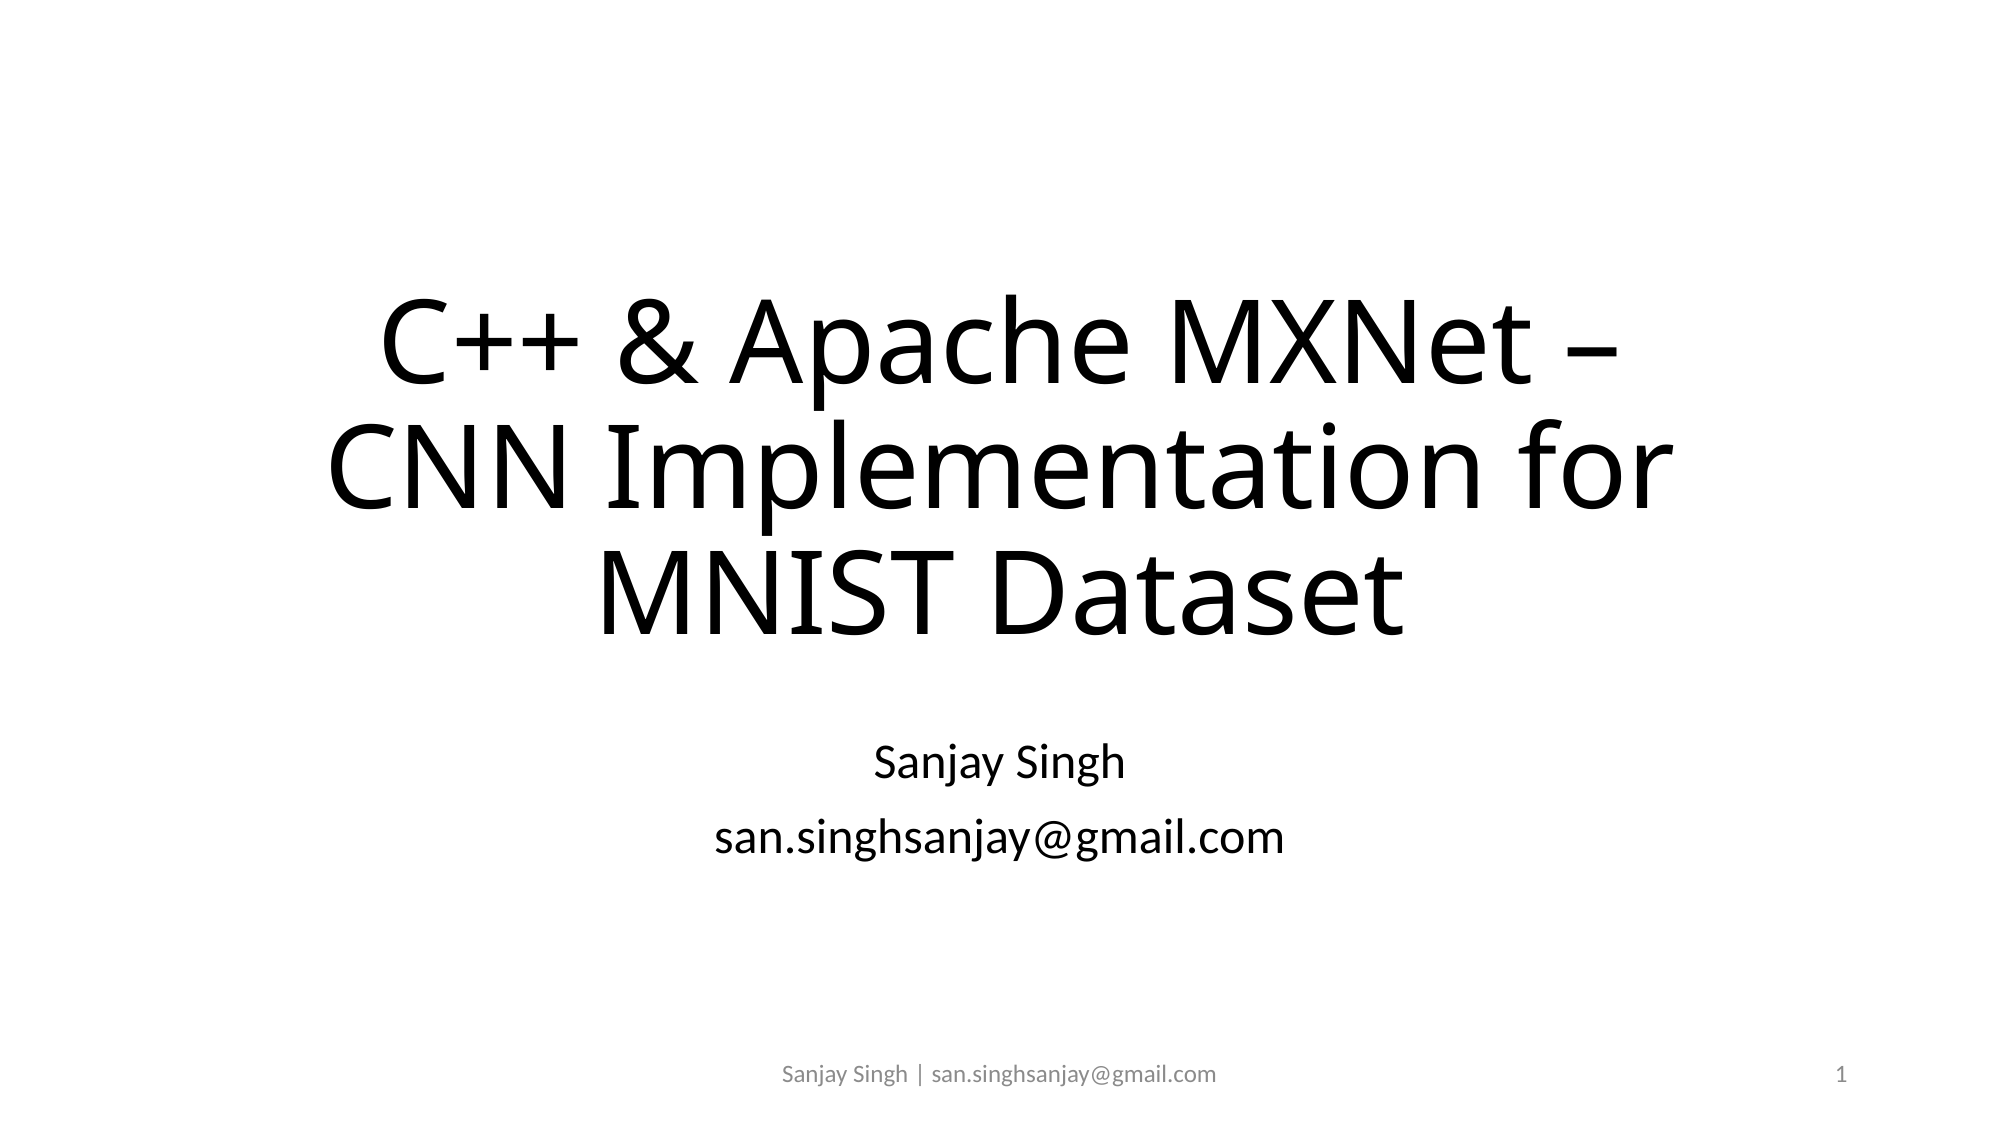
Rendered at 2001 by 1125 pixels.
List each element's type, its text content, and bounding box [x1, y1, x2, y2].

slide_number 1 [1412, 1042, 1863, 1103]
subtitle Sanjay Singh san.singhsanjay@gmail.com [249, 727, 1750, 1000]
footer Sanjay Singh | san.singhsanjay@gmail.com [662, 1042, 1338, 1103]
title C++ & Apache MXNet – CNN Implementation for MNIST Dataset [249, 275, 1750, 668]
